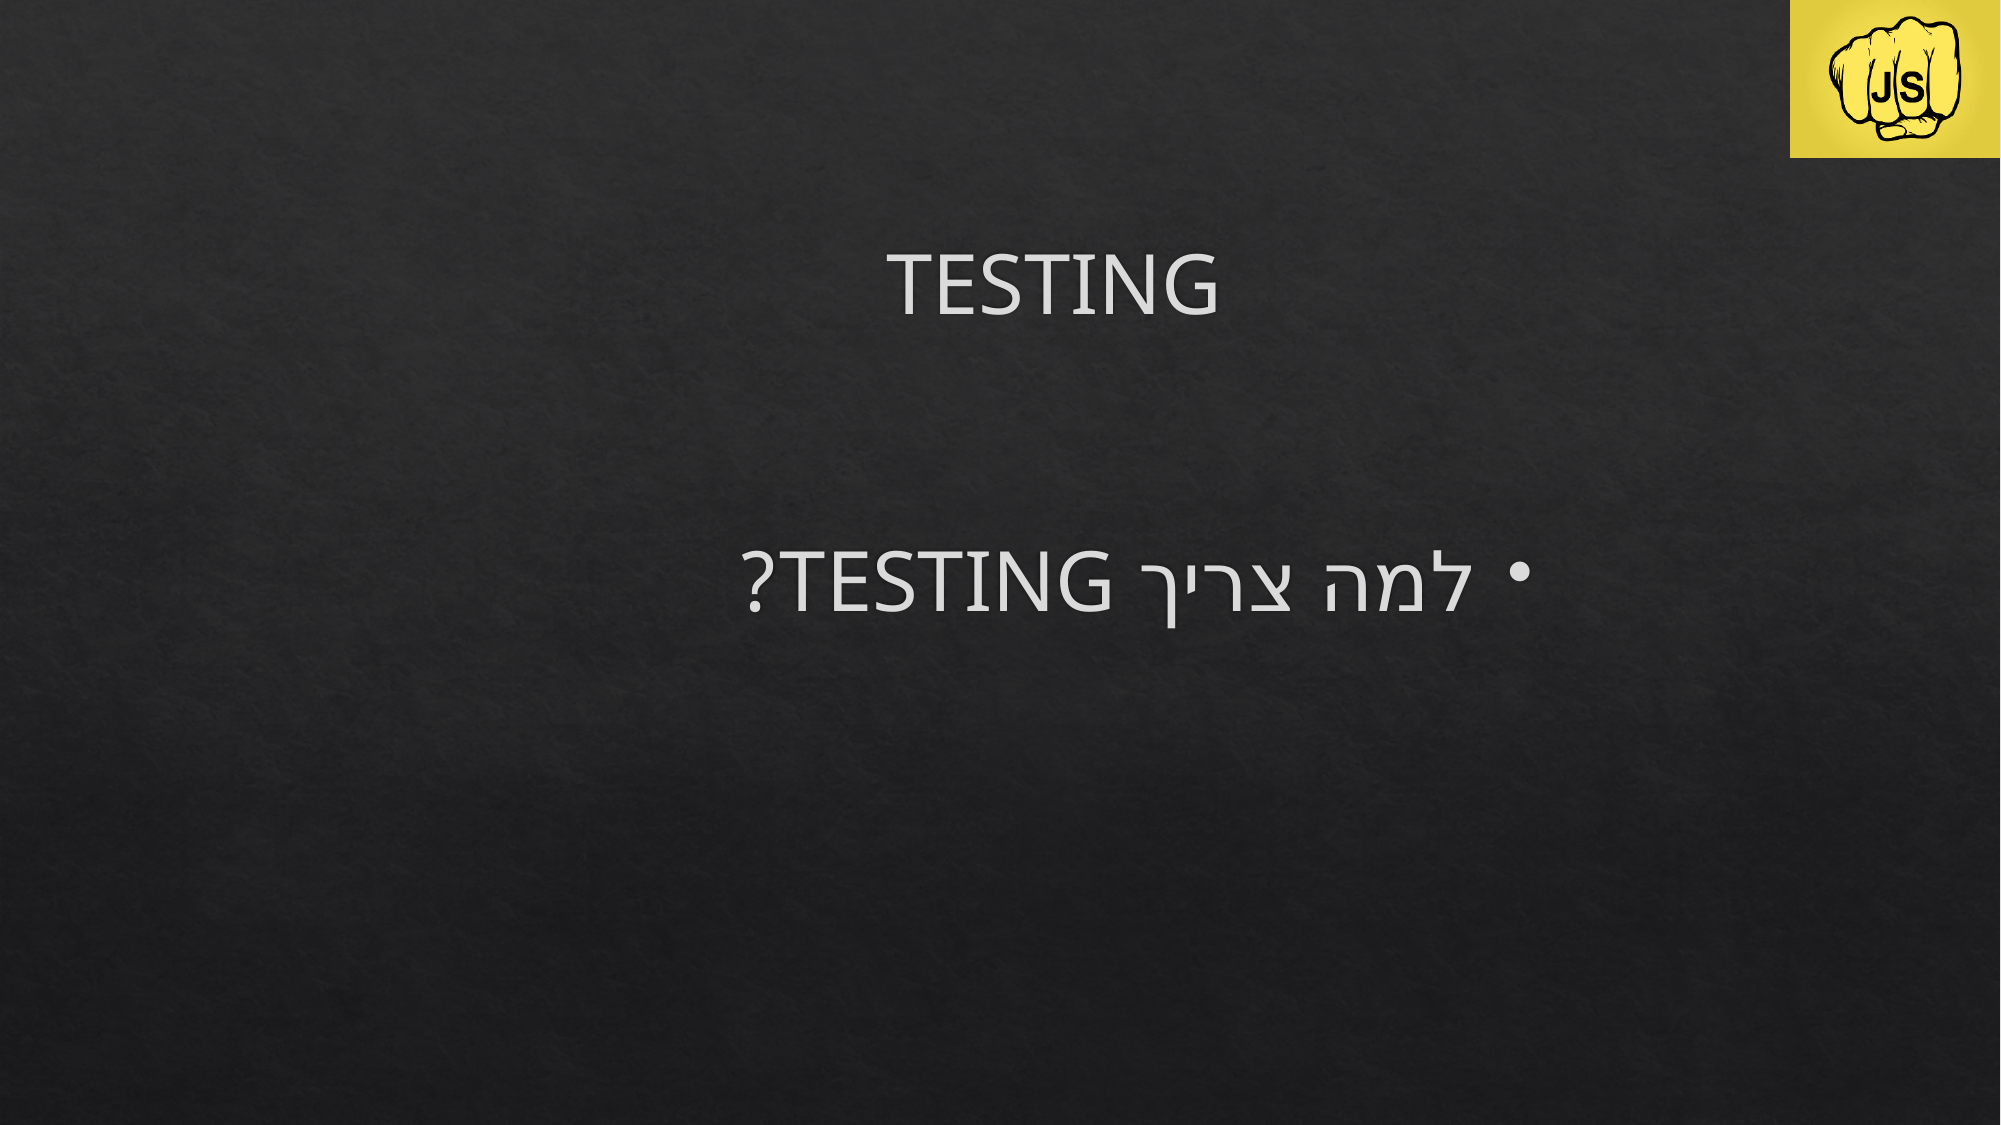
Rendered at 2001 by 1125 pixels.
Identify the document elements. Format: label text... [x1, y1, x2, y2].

picture [1790, 0, 2000, 158]
title TESTING [354, 157, 1755, 405]
list למה צריך TESTING? [149, 421, 1550, 1023]
